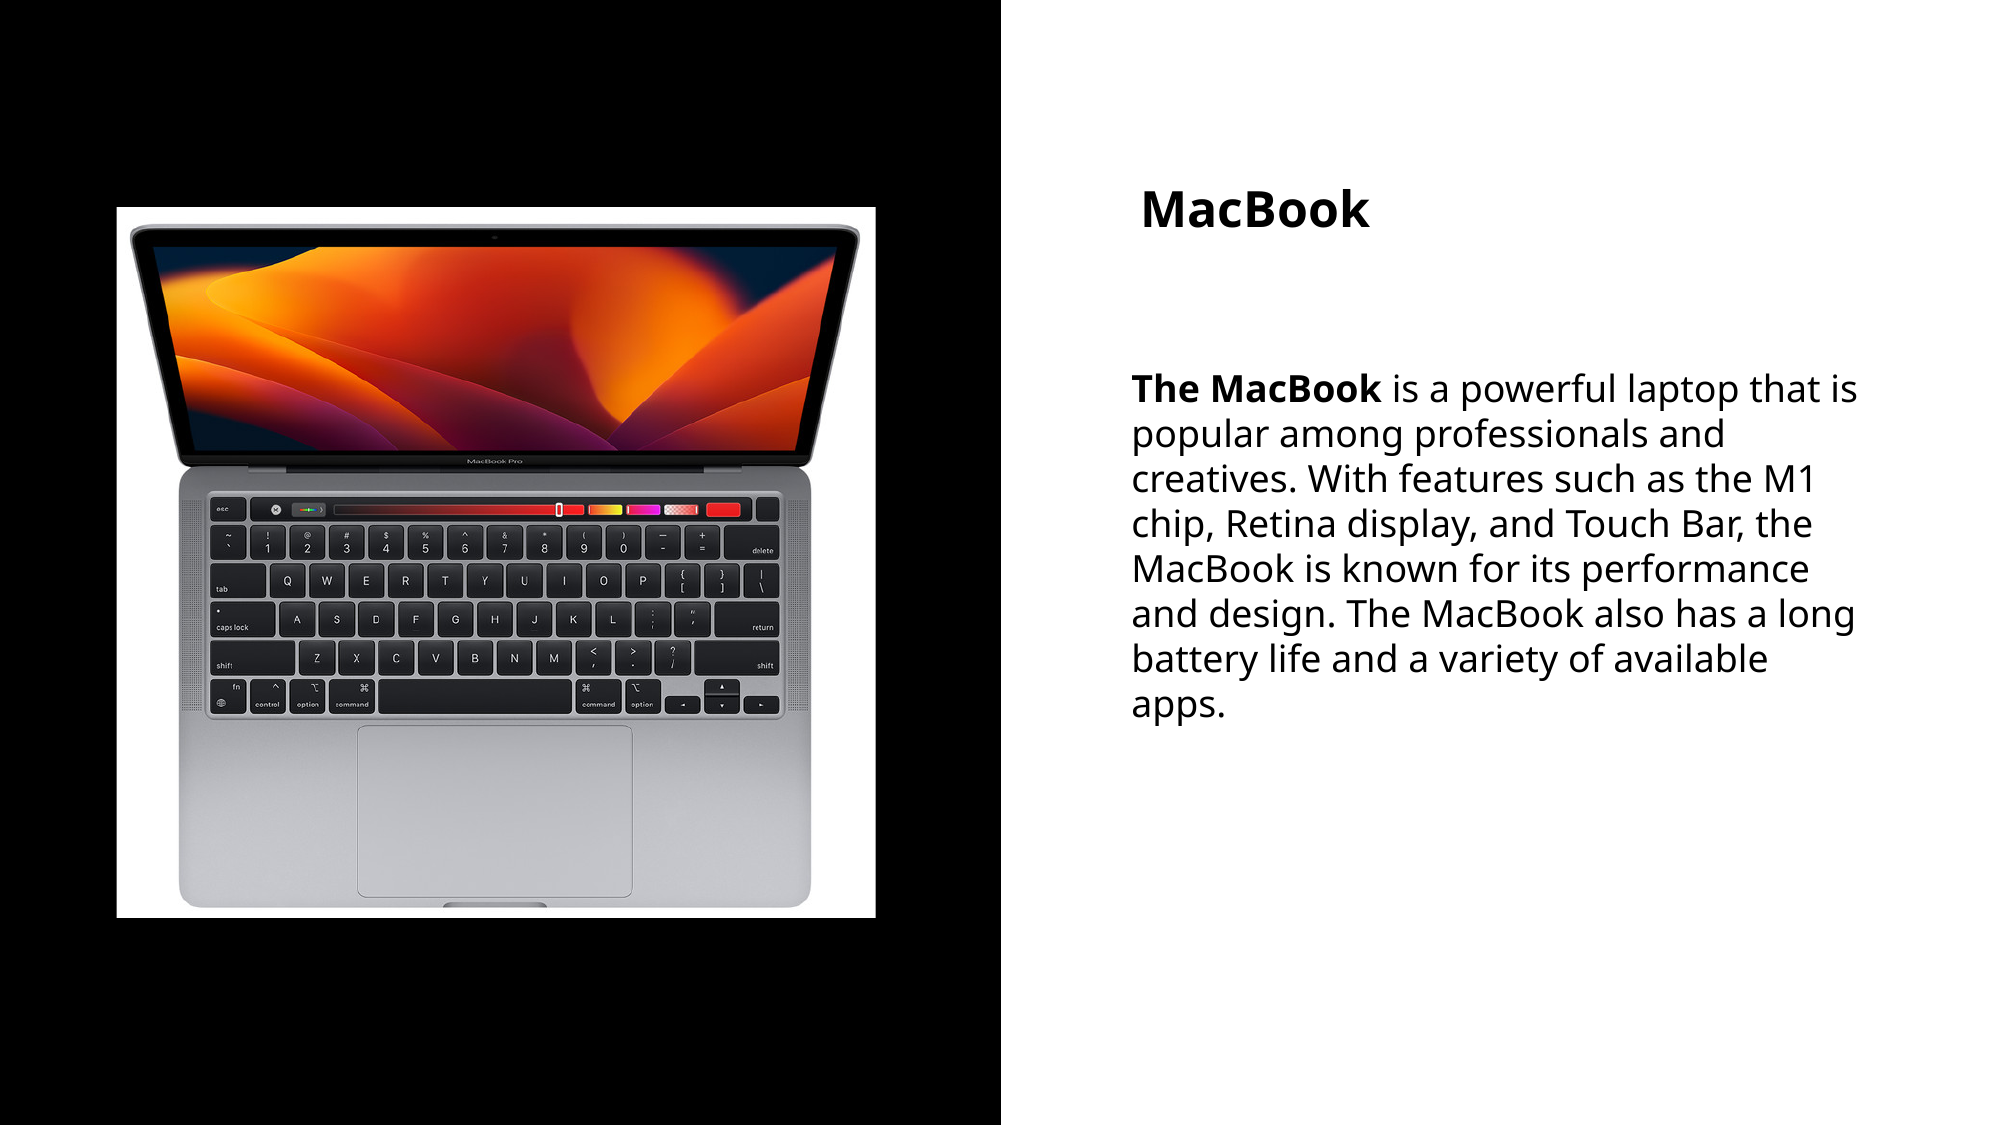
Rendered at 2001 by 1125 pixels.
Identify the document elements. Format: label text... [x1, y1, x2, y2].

text_box MacBook [1125, 169, 1386, 245]
picture [116, 207, 876, 918]
text_box The MacBook is a powerful laptop that is popular among professionals and creatives. With features such as the M1 chip, Retina display, and Touch Bar, the MacBook is known for its performance and design. The MacBook also has a long battery life and a variety of available apps. [1116, 357, 1884, 733]
text_box [0, 0, 1001, 1125]
